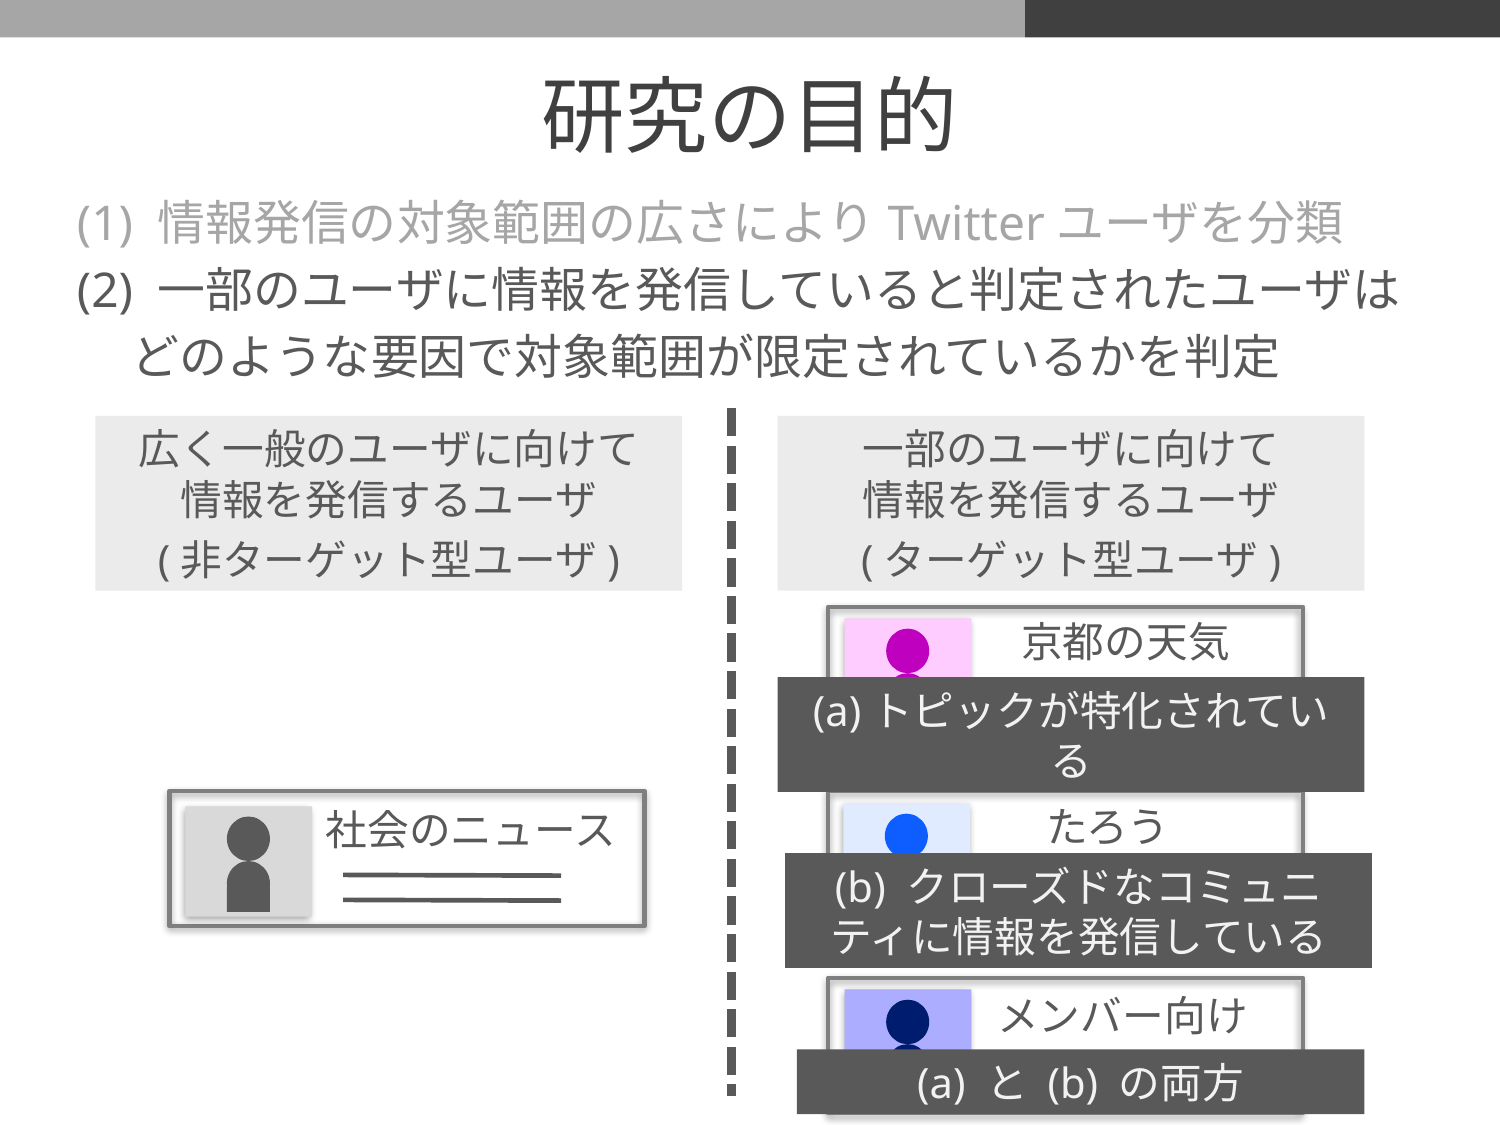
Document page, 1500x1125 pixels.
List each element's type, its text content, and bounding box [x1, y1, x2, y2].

text_box 非ターゲット型ユーザ [1007, 1058, 1223, 1063]
text_box 非ターゲット型ユーザ [1007, 1083, 1223, 1088]
text_box [827, 977, 1304, 1049]
text_box 0.26 0.63 0 [343, 903, 560, 907]
text_box [827, 606, 1304, 677]
text_box 0.19 0.29 0 [1007, 687, 1223, 692]
text_box 0.15 0.08 0.07 [1011, 897, 1227, 902]
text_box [885, 999, 930, 1096]
text_box 0.26 0.63 0 [343, 878, 560, 882]
text_box [827, 792, 1304, 853]
text_box 0.19 0.29 0 [1007, 712, 1223, 717]
text_box 一部のユーザに向けて 情報を発信するユーザ (ターゲット型ユーザ) [777, 415, 1365, 591]
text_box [884, 813, 929, 910]
text_box 0.15 0.08 0.07 [1010, 871, 1227, 876]
text_box 社会のニュース [310, 795, 631, 861]
text_box [185, 806, 313, 917]
text_box (b) クローズドなコミュニティに情報を発信している [785, 853, 1372, 968]
text_box (a)トピックが特化されている [777, 677, 1365, 792]
text_box 広く一般のユーザに向けて 情報を発信するユーザ (非ターゲット型ユーザ) [95, 415, 683, 591]
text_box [226, 816, 271, 913]
text_box [169, 790, 645, 927]
text_box (a) と (b) の両方 [796, 1049, 1365, 1115]
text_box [885, 628, 930, 725]
title 研究の目的 [112, 40, 1388, 185]
list (1) 情報発信の対象範囲の広さによりTwitterユーザを分類 (2) 一部のユーザに情報を発信していると判定されたユーザは どのような要因で対象範囲が限定されているかを判定 [61, 185, 1434, 1023]
